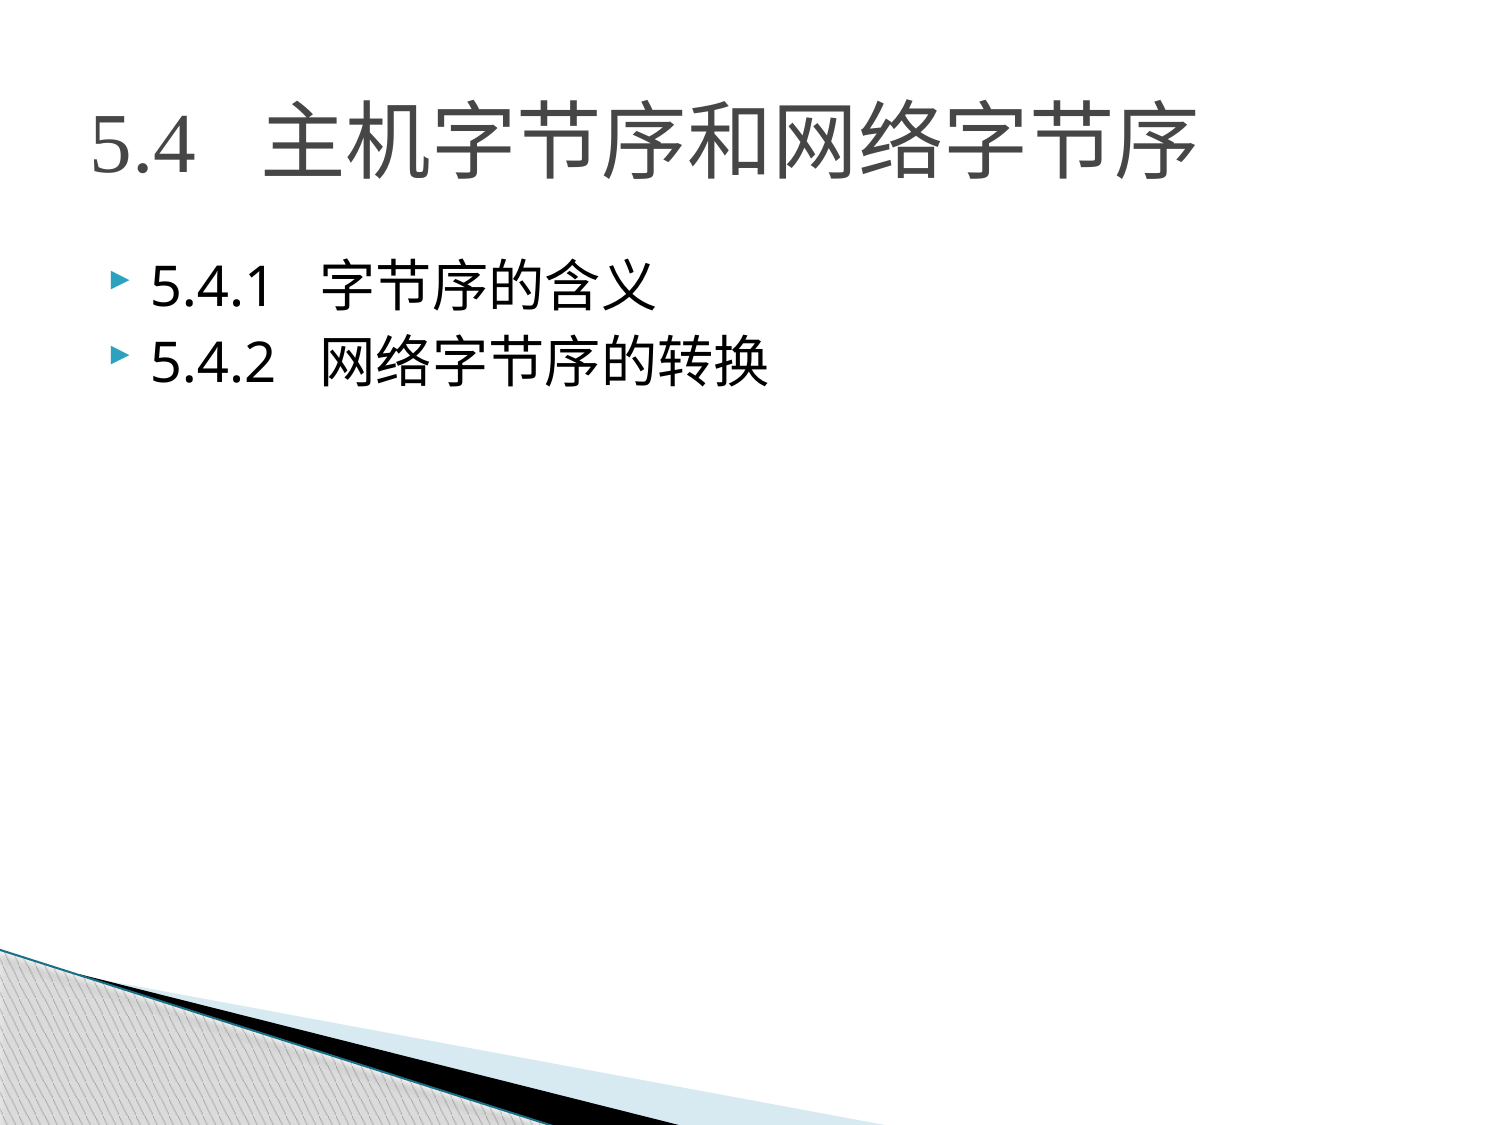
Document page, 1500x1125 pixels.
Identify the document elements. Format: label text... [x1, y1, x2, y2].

list 5.4.1 字节序的含义 5.4.2 网络字节序的转换 [75, 243, 1425, 986]
title 5.4 主机字节序和网络字节序 [75, 45, 1425, 233]
